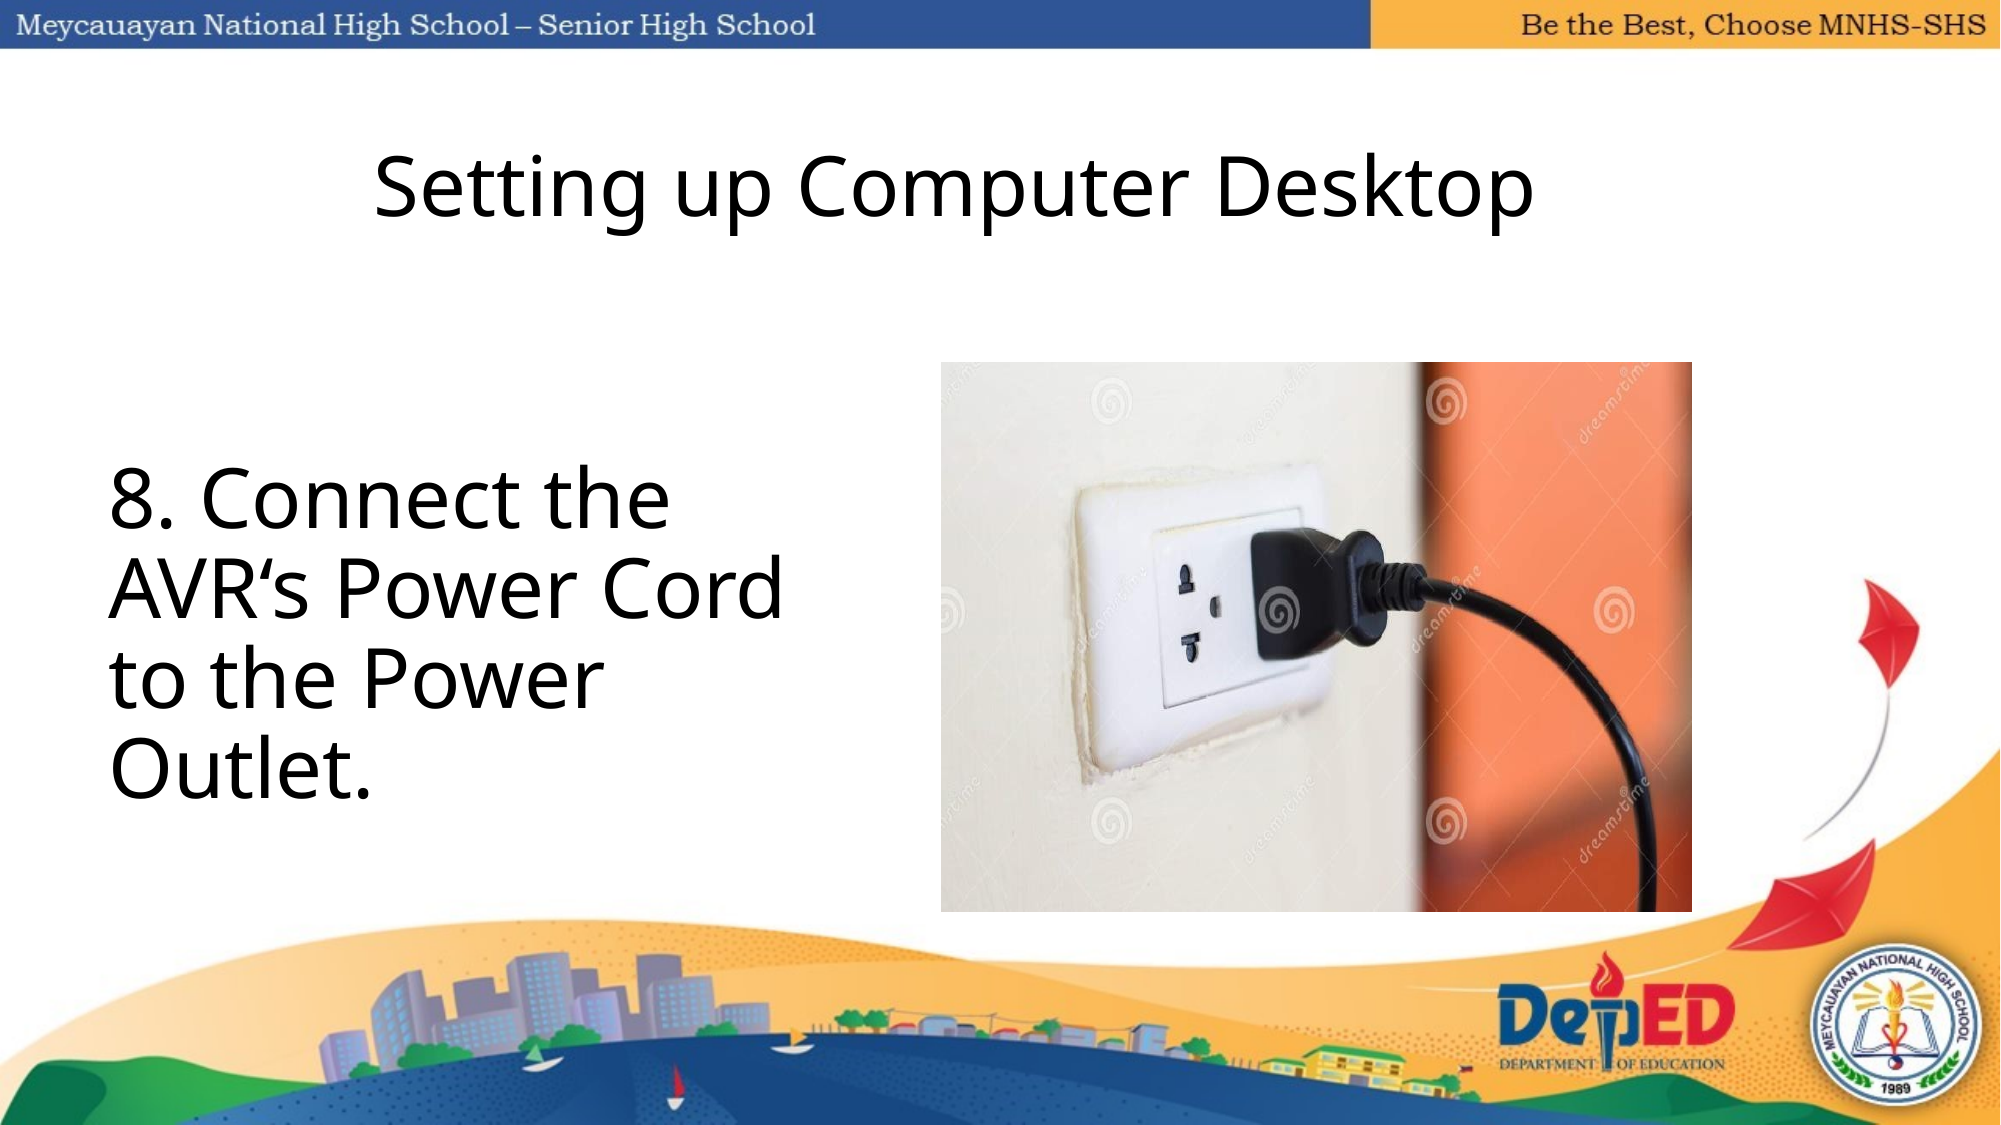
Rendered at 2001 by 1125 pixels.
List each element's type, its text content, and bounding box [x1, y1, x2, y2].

picture [0, 0, 2001, 1125]
title Setting up Computer Desktop [93, 97, 1819, 281]
text_box 8. Connect the AVR‘s Power Cord to the Power Outlet. [93, 280, 816, 993]
